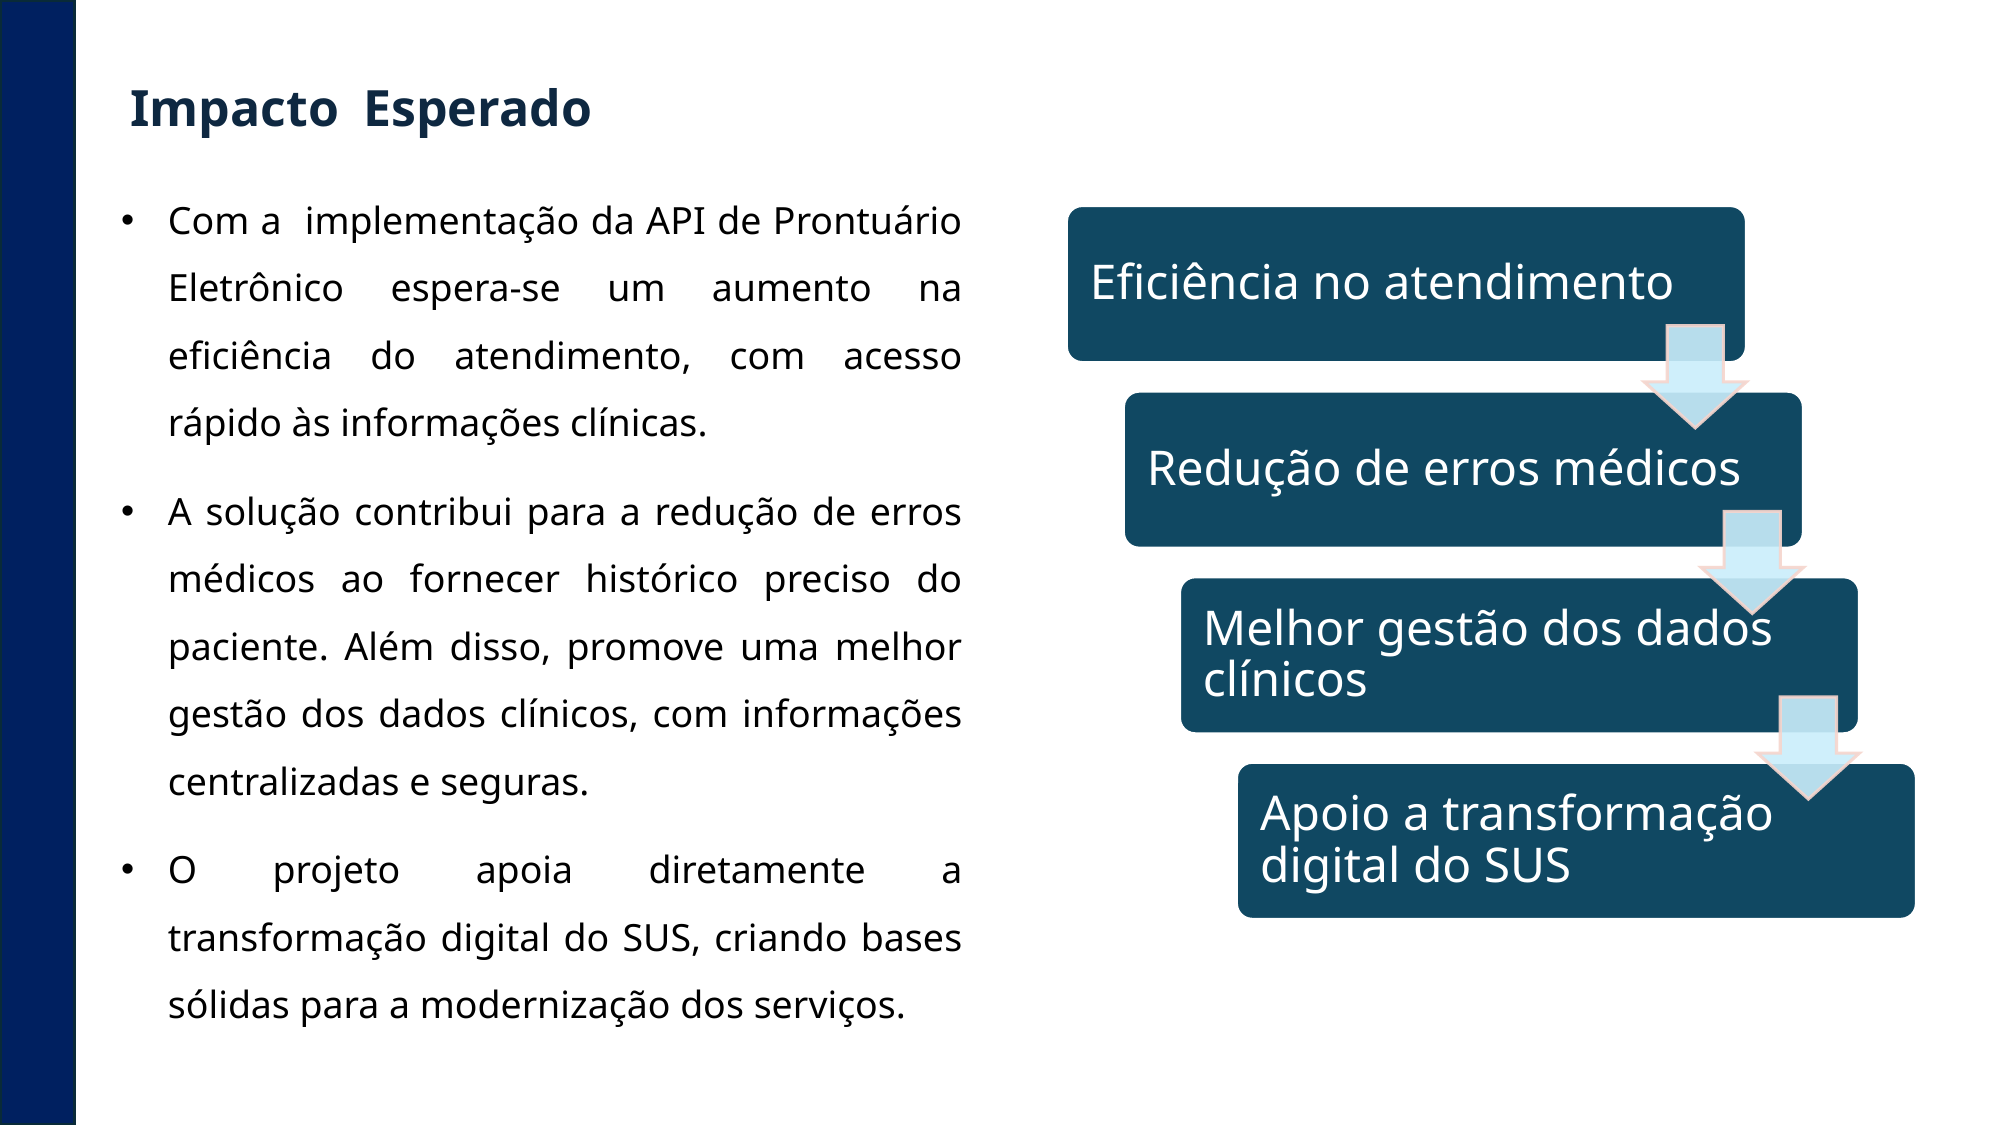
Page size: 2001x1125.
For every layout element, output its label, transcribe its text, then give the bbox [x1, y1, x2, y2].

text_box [1065, 205, 1917, 920]
text_box Com a implementação da API de Prontuário Eletrônico espera-se um aumento na eficiência do atendimento, com acesso rápido às informações clínicas. A solução contribui para a redução de erros médicos ao fornecer histórico preciso do paciente. Além disso, promove uma melhor gestão dos dados clínicos, com informações centralizadas e seguras. O projeto apoia diretamente a transformação digital do SUS, criando bases sólidas para a modernização dos serviços. [106, 166, 978, 881]
text_box Impacto Esperado [115, 0, 1841, 206]
